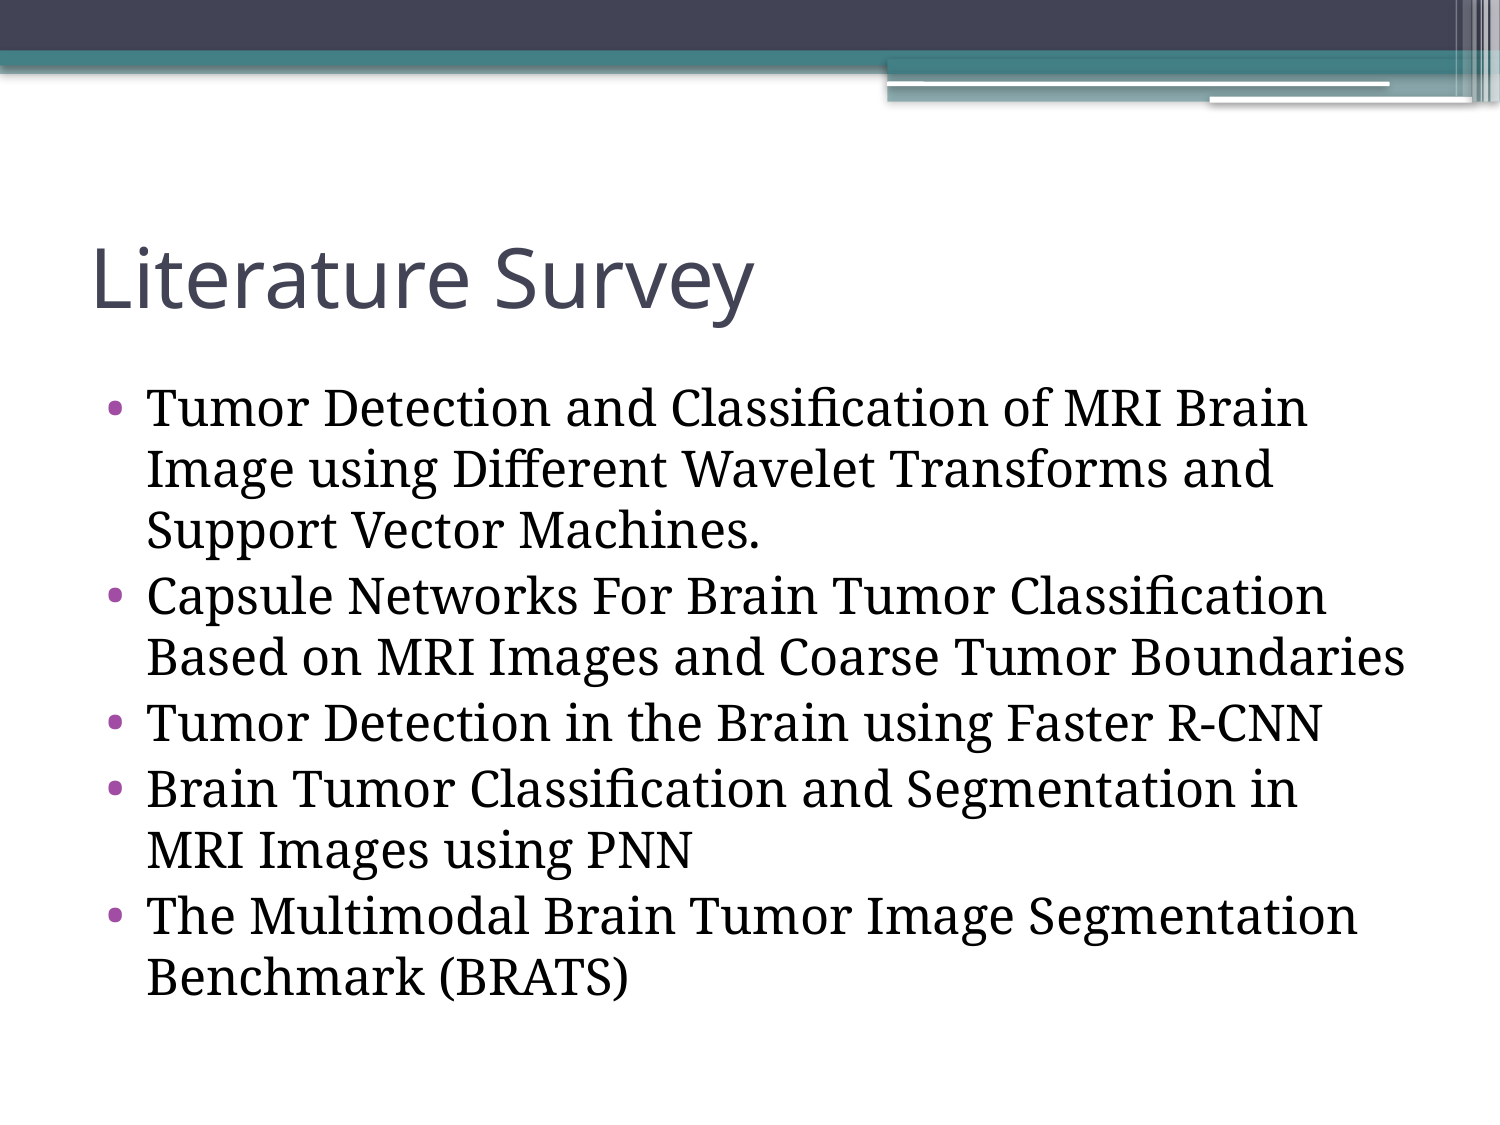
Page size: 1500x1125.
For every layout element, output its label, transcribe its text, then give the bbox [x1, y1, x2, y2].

list Tumor Detection and Classification of MRI Brain Image using Different Wavelet Transforms and Support Vector Machines. Capsule Networks For Brain Tumor Classification Based on MRI Images and Coarse Tumor Boundaries Tumor Detection in the Brain using Faster R-CNN Brain Tumor Classification and Segmentation in MRI Images using PNN The Multimodal Brain Tumor Image Segmentation Benchmark (BRATS) [75, 368, 1425, 1079]
title Literature Survey [75, 187, 1425, 363]
